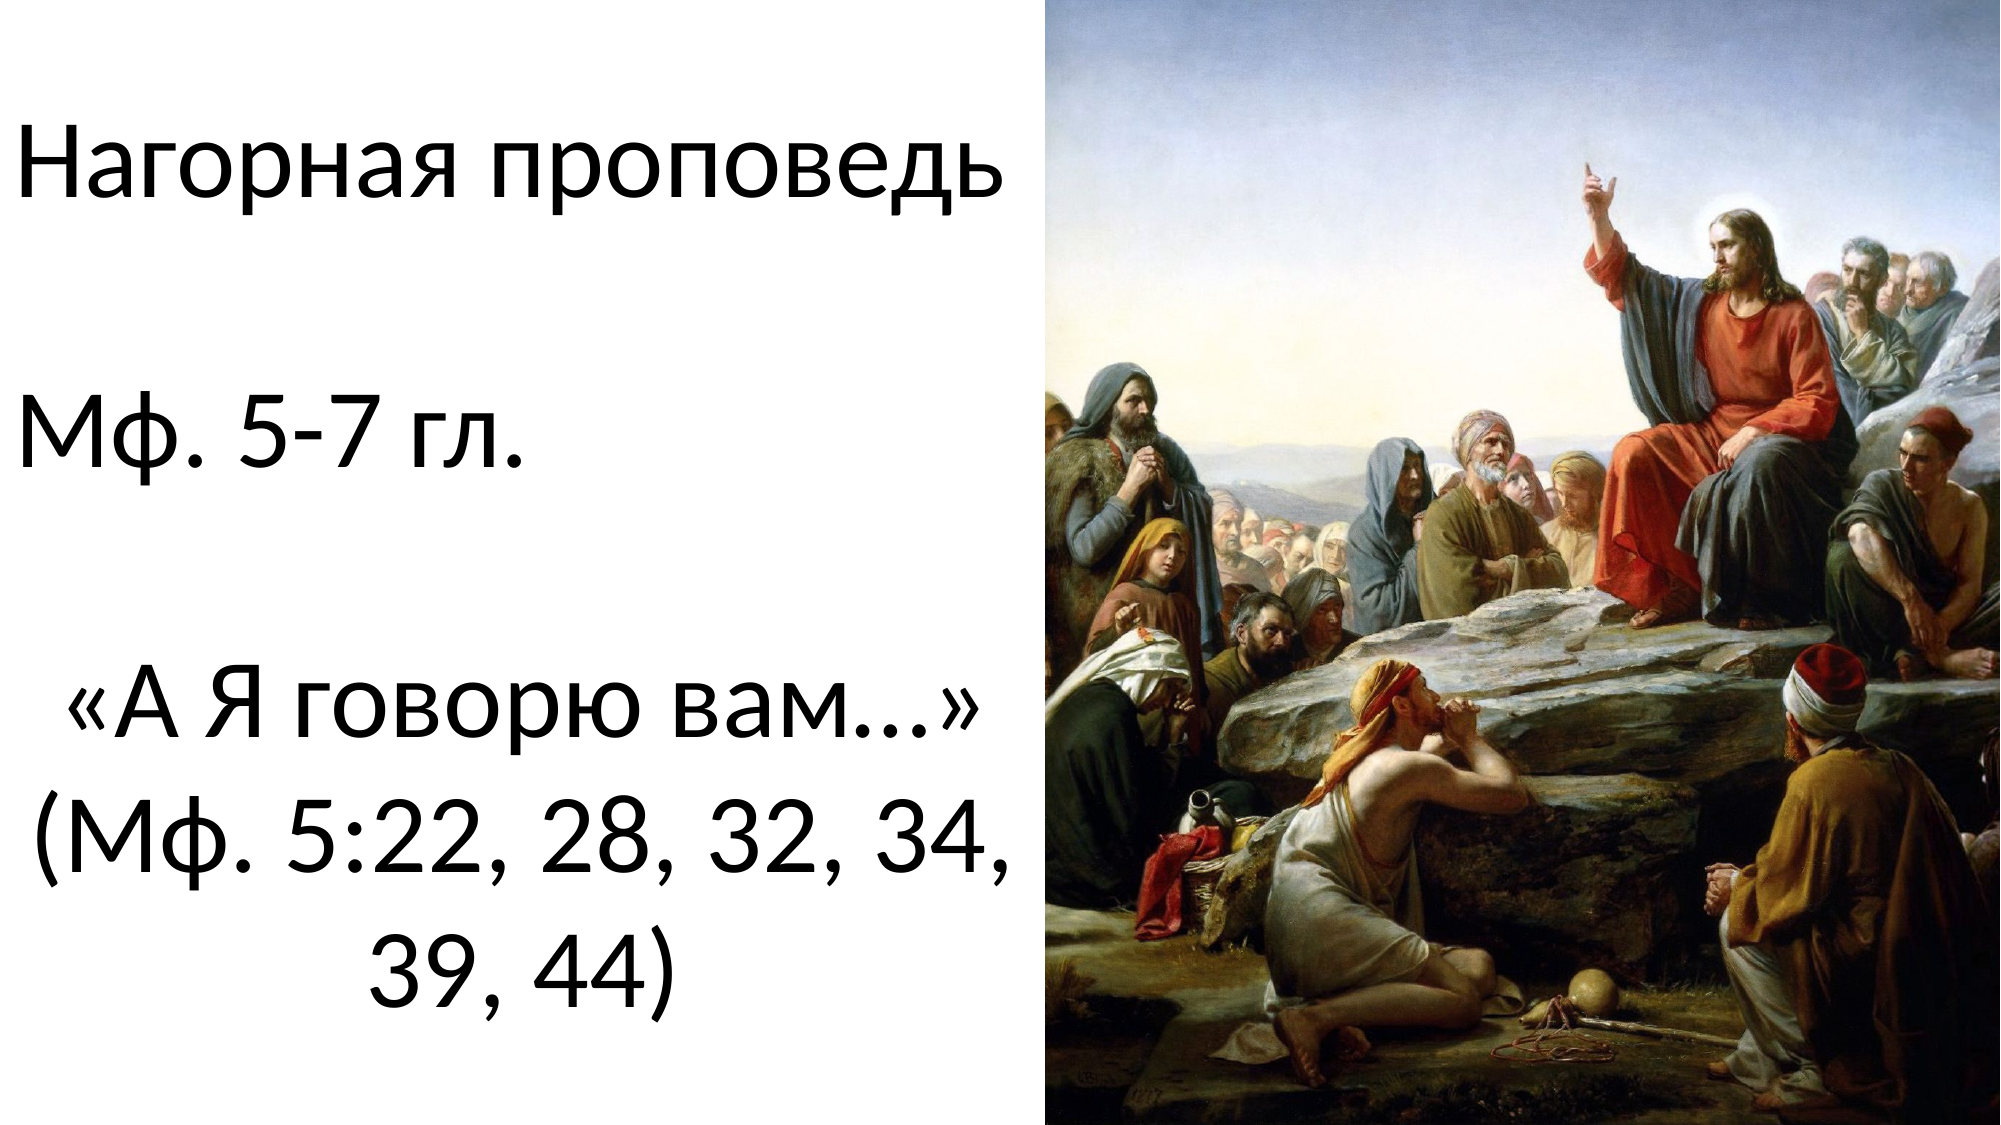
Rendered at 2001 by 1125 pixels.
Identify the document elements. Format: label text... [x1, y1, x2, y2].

text_box Нагорная проповедь Мф. 5-7 гл. «А Я говорю вам…» (Мф. 5:22, 28, 32, 34, 39, 44) [0, 77, 1045, 1038]
picture [1045, 0, 2000, 1125]
